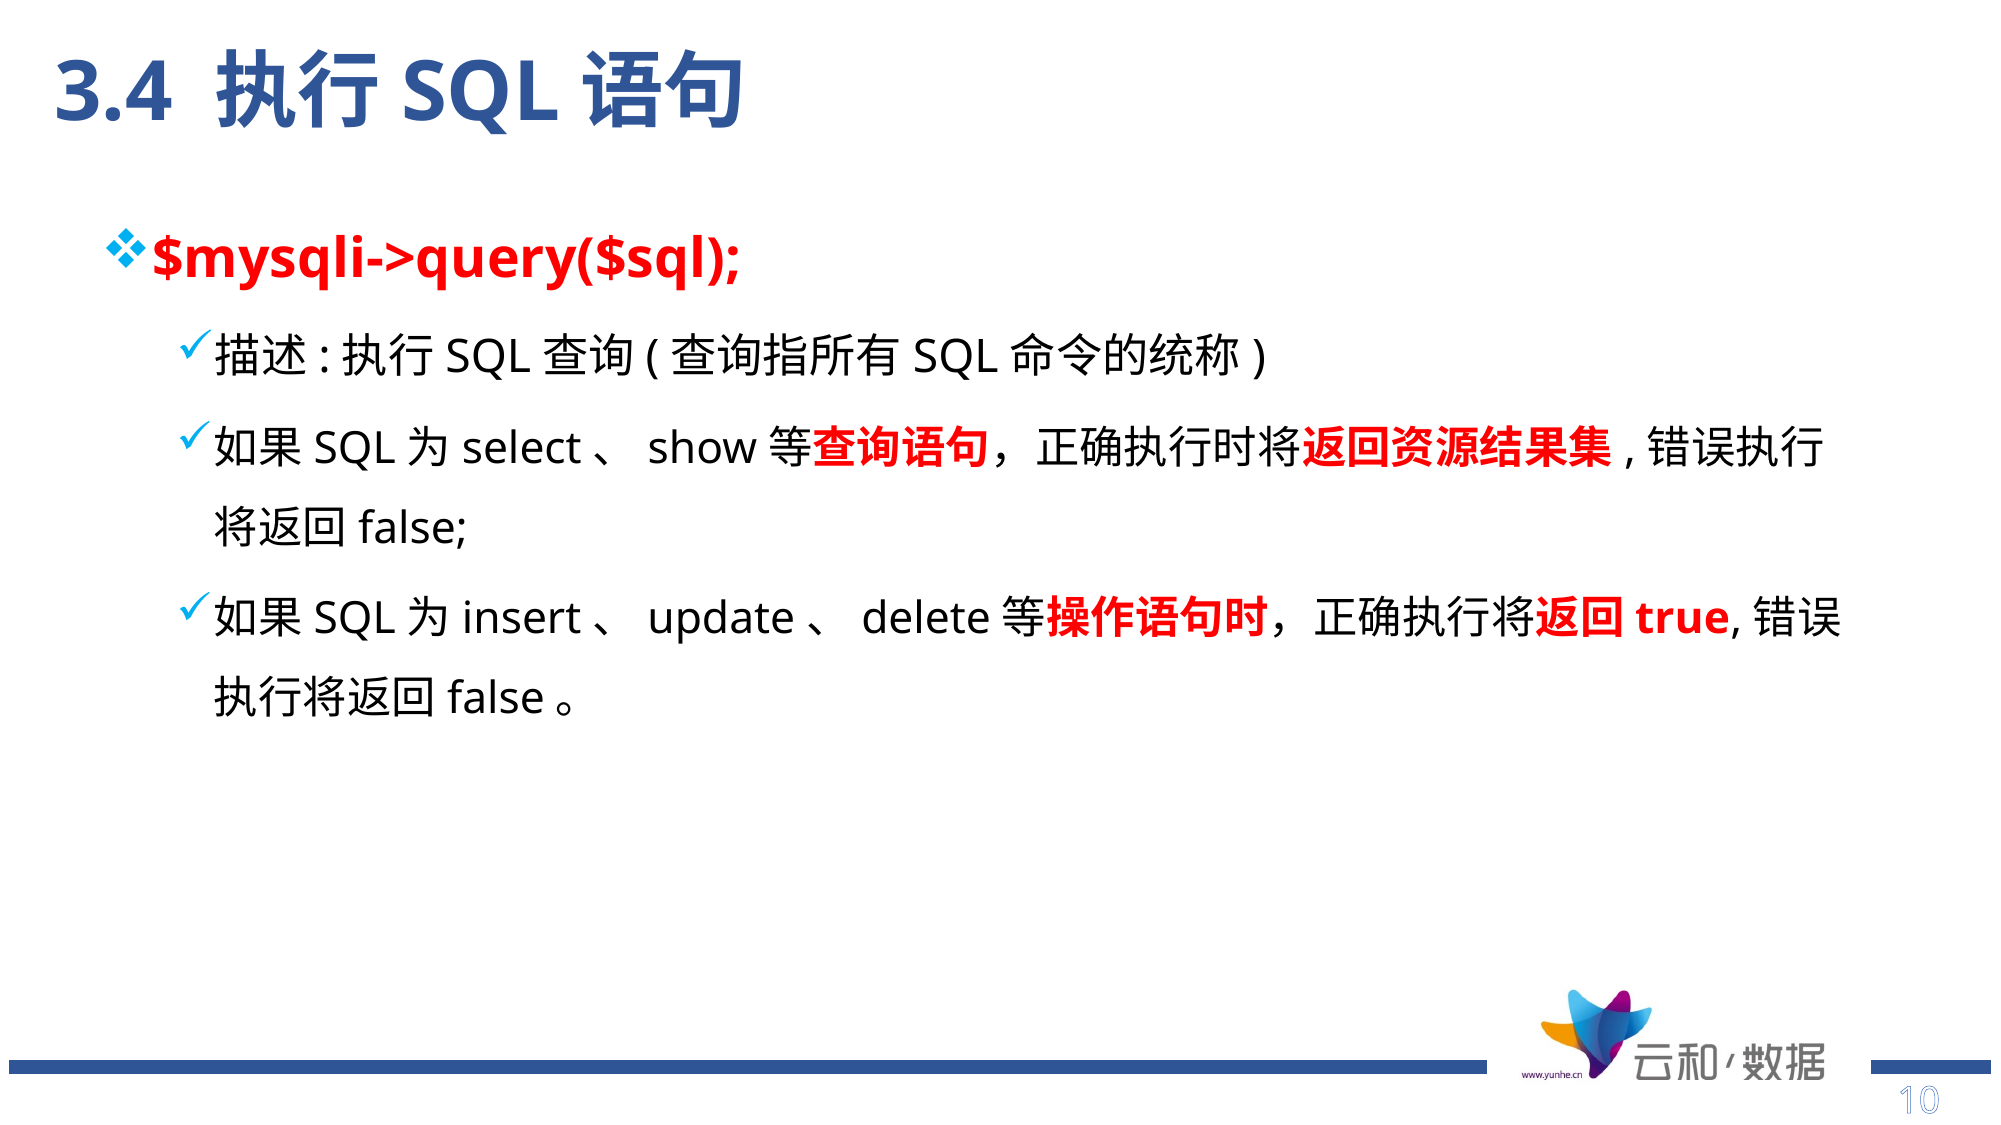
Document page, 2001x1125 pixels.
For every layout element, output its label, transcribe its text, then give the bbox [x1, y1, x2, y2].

list $mysqli->query($sql); 描述:执行SQL查询(查询指所有SQL命令的统称) 如果SQL为select、show等查询语句，正确执行时将返回资源结果集,错误执行将返回false; 如果SQL为insert、update、delete等操作语句时，正确执行将返回true,错误执行将返回false。 [86, 90, 1870, 1032]
picture [1504, 1032, 1845, 1106]
title 3.4 执行SQL语句 [39, 0, 1840, 188]
